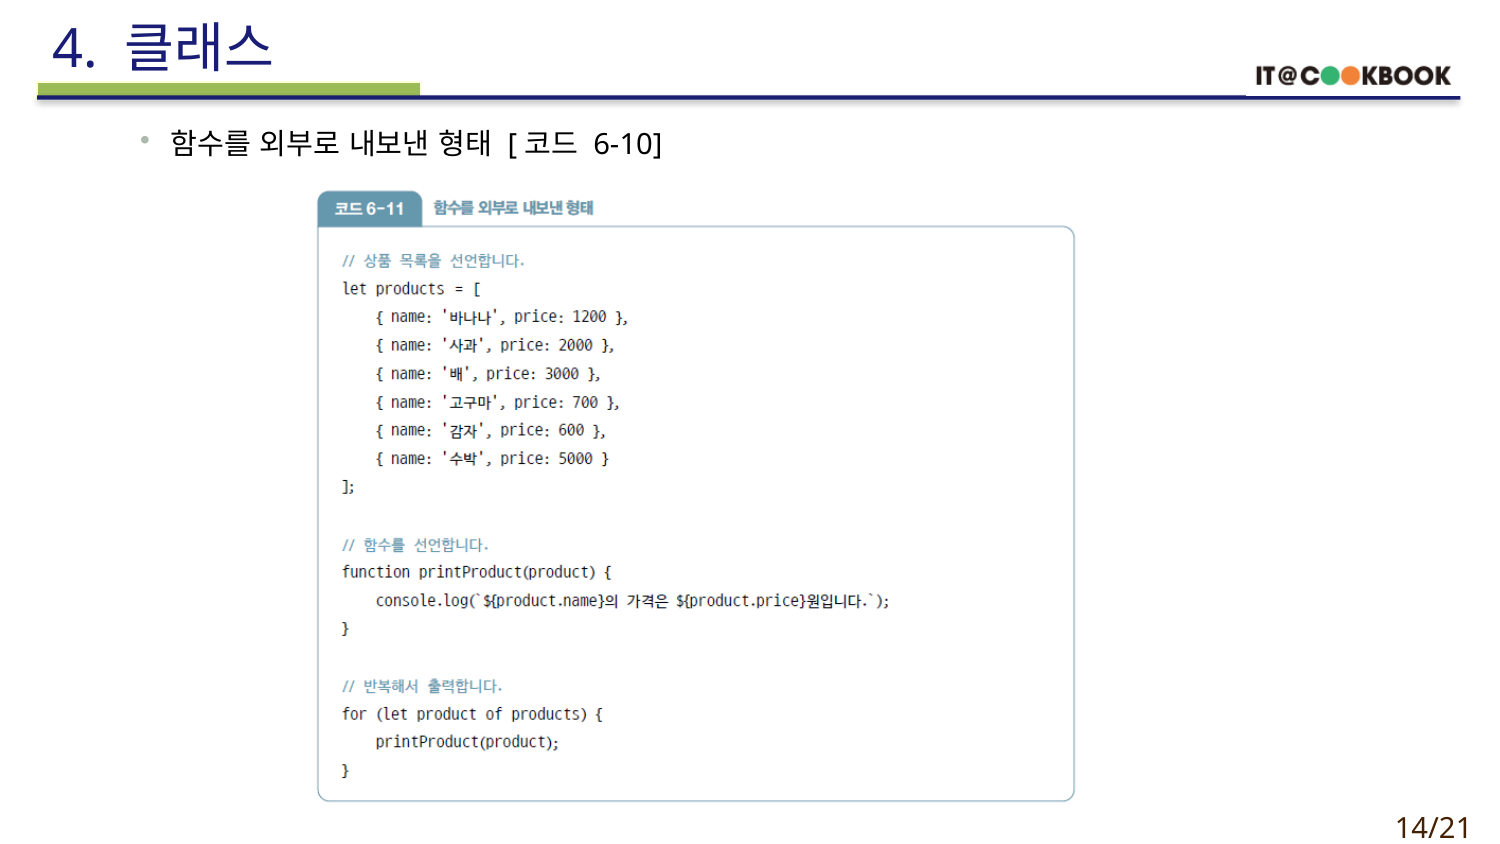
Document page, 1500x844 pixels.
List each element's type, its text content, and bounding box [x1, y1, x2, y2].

title 4. 클래스 [37, 10, 1278, 82]
list 함수를 외부로 내보낸 형태 [코드 6-10] [37, 114, 1463, 818]
picture [300, 183, 1084, 812]
picture [1246, 57, 1463, 96]
